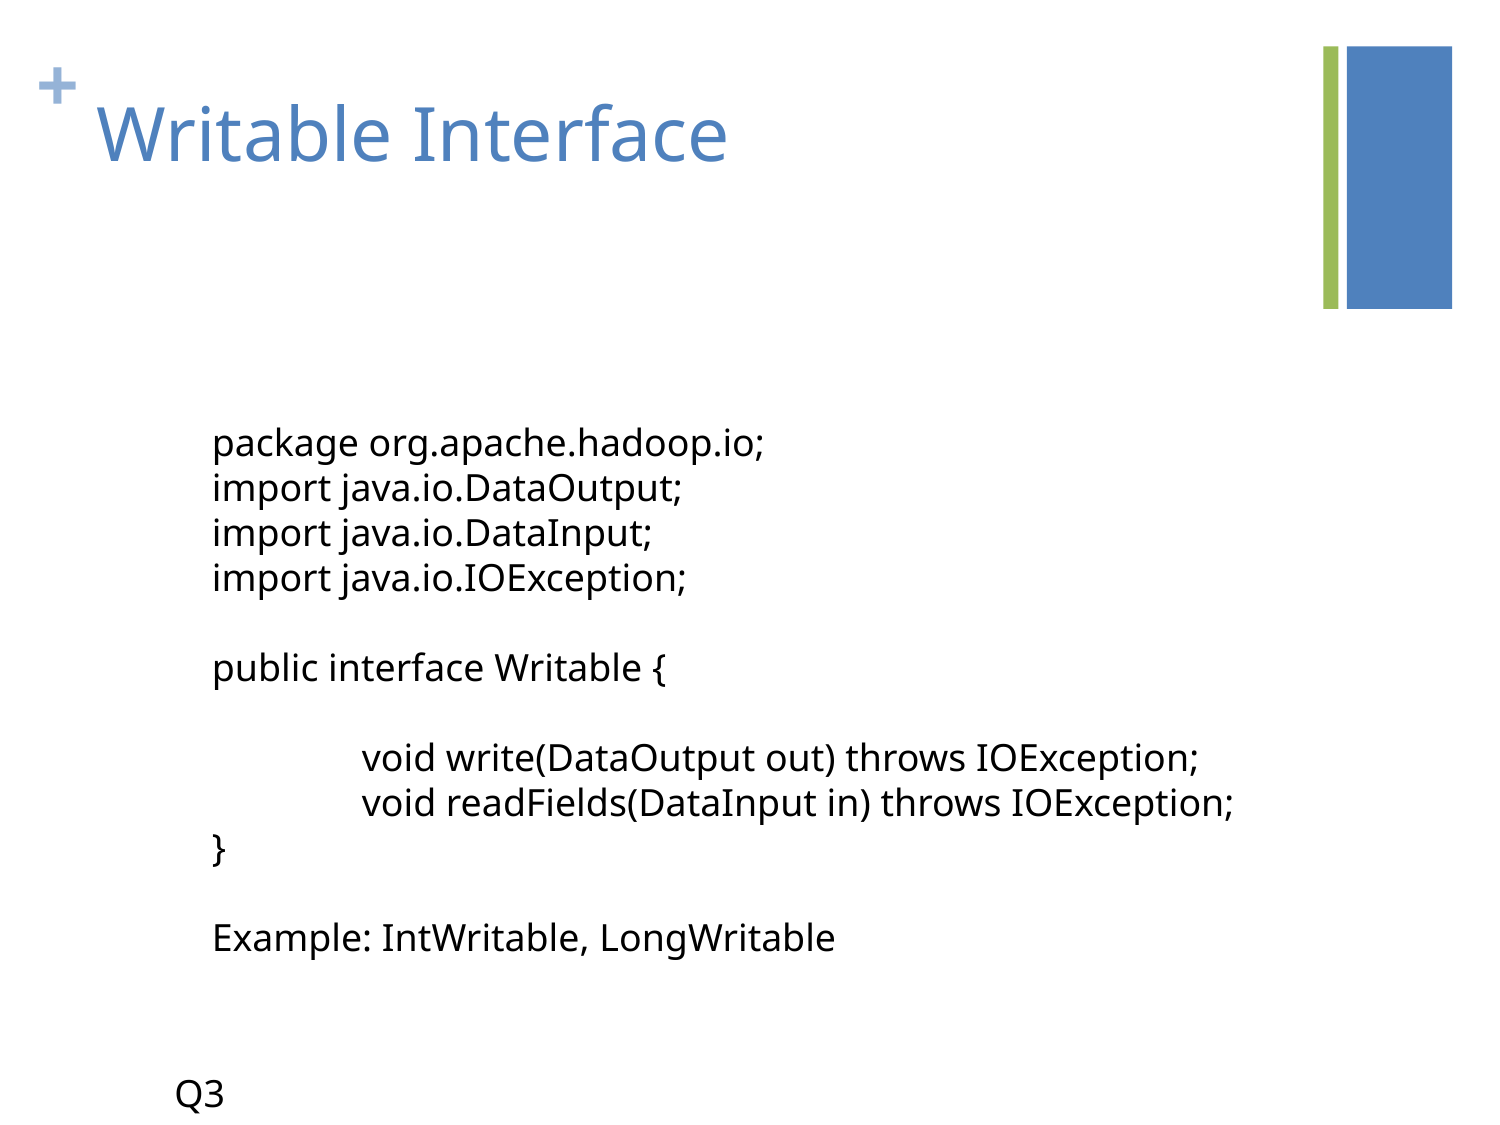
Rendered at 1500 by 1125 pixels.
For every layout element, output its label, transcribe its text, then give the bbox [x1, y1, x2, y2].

title Writable Interface [81, 79, 1322, 263]
text_box package org.apache.hadoop.io; import java.io.DataOutput; import java.io.DataInput; import java.io.IOException; public interface Writable { void write(DataOutput out) throws IOException; void readFields(DataInput in) throws IOException; } Example: IntWritable, LongWritable [197, 411, 1275, 967]
text_box Q3 [159, 1062, 241, 1123]
